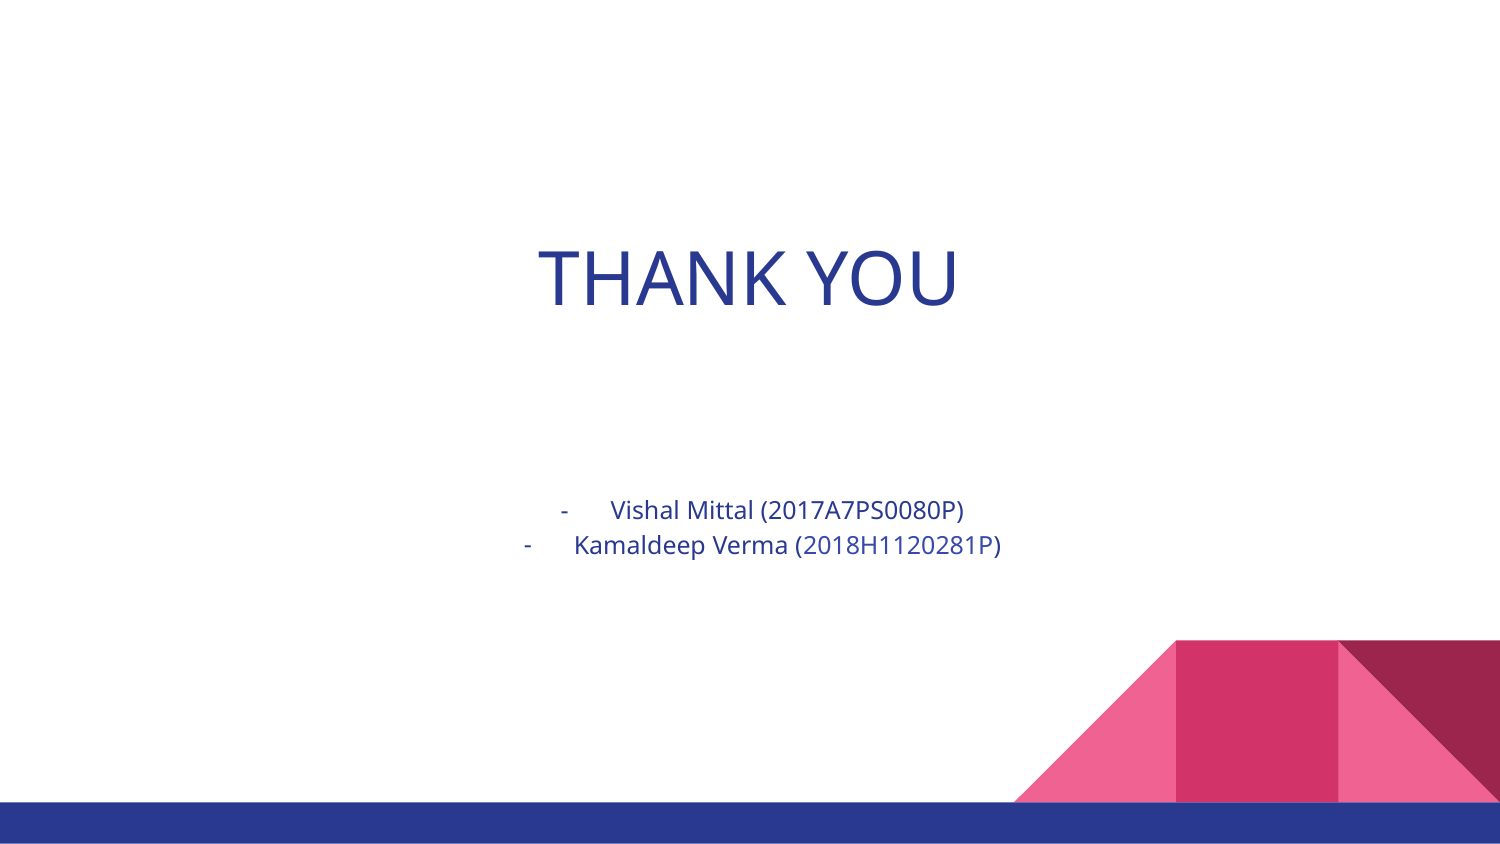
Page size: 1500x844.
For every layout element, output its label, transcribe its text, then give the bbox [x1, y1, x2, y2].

list THANK YOU Vishal Mittal (2017A7PS0080P) Kamaldeep Verma (2018H1120281P) [51, 201, 1449, 750]
